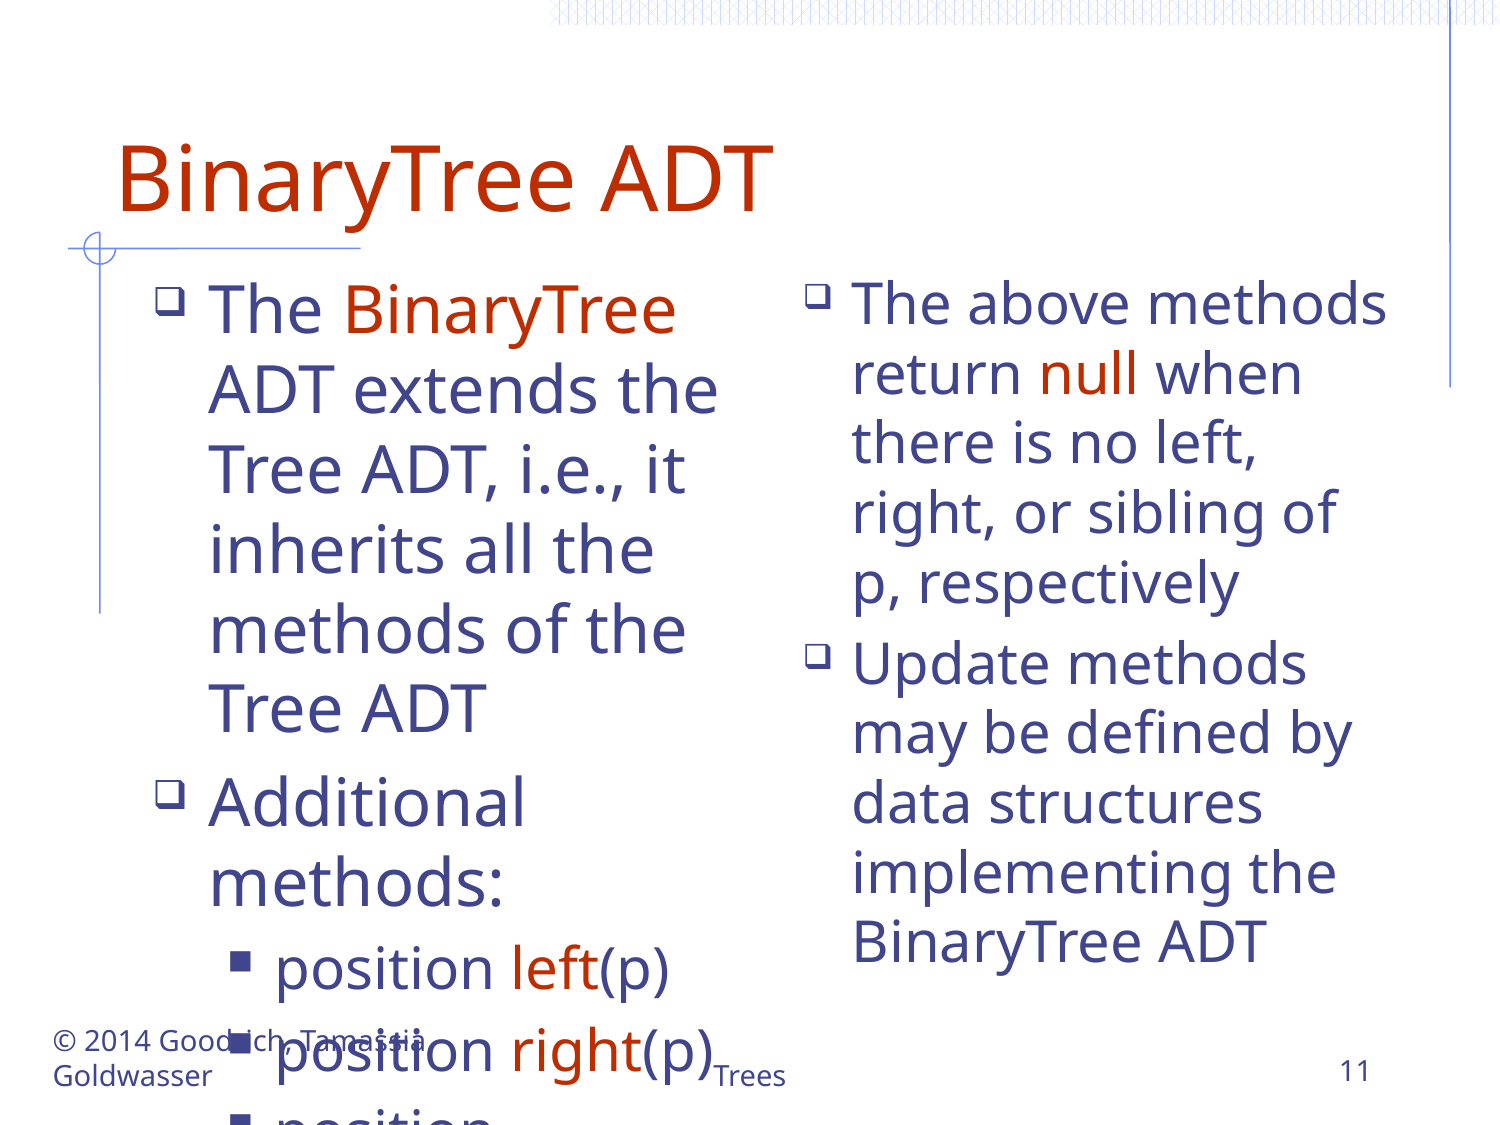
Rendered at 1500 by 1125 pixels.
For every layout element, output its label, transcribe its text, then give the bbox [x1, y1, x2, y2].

footer Trees [613, 1024, 988, 1101]
list The above methods return null when there is no left, right, or sibling of p, respectively Update methods may be defined by data structures implementing the BinaryTree ADT [787, 259, 1413, 997]
slide_number 11 [1074, 1024, 1388, 1101]
title BinaryTree ADT [99, 50, 1375, 238]
list The BinaryTree ADT extends the Tree ADT, i.e., it inherits all the methods of the Tree ADT Additional methods: position left(p) position right(p) position sibling(p) [137, 259, 763, 1065]
slide_number © 2014 Goodrich, Tamassia, Goldwasser [37, 1024, 613, 1101]
